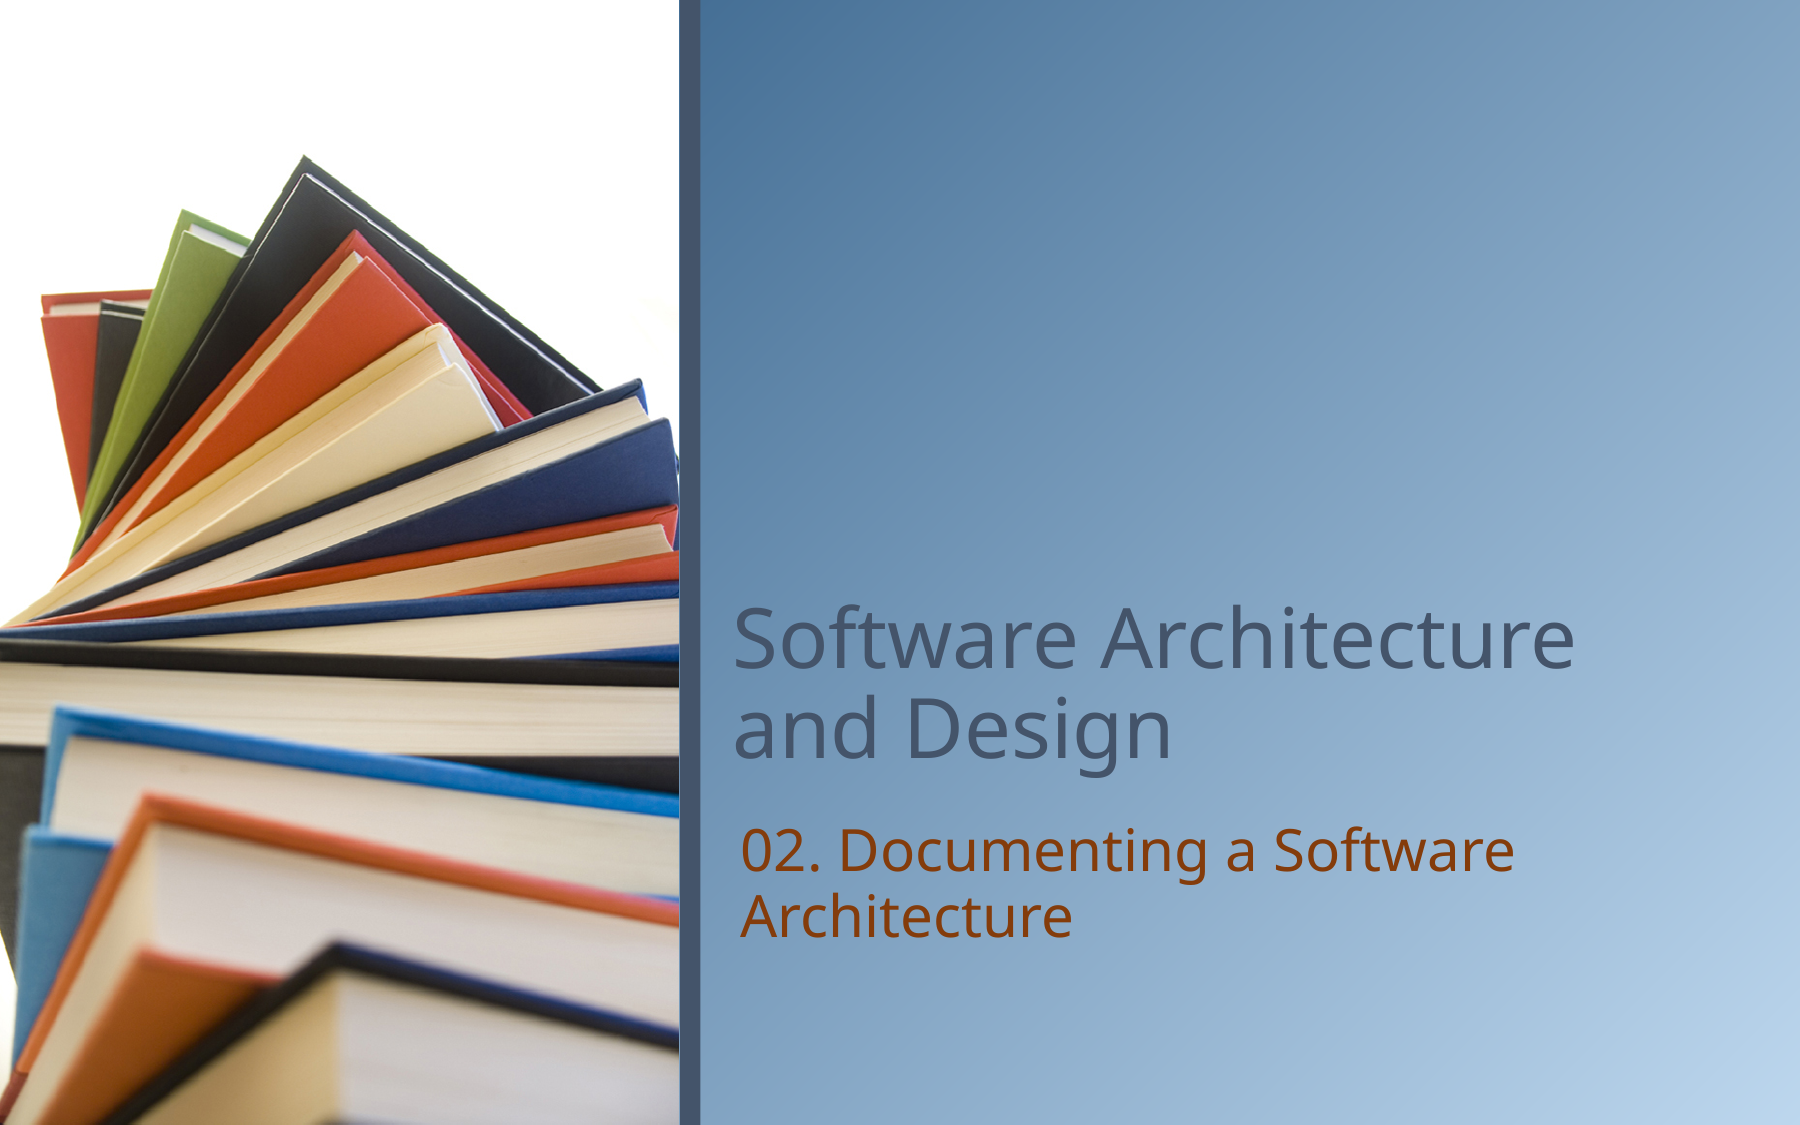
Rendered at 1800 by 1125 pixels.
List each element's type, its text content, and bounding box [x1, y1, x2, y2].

title Software Architecture and Design [712, 245, 1756, 787]
subtitle 02. Documenting a Software Architecture [720, 808, 1800, 1013]
picture [0, 0, 679, 1125]
